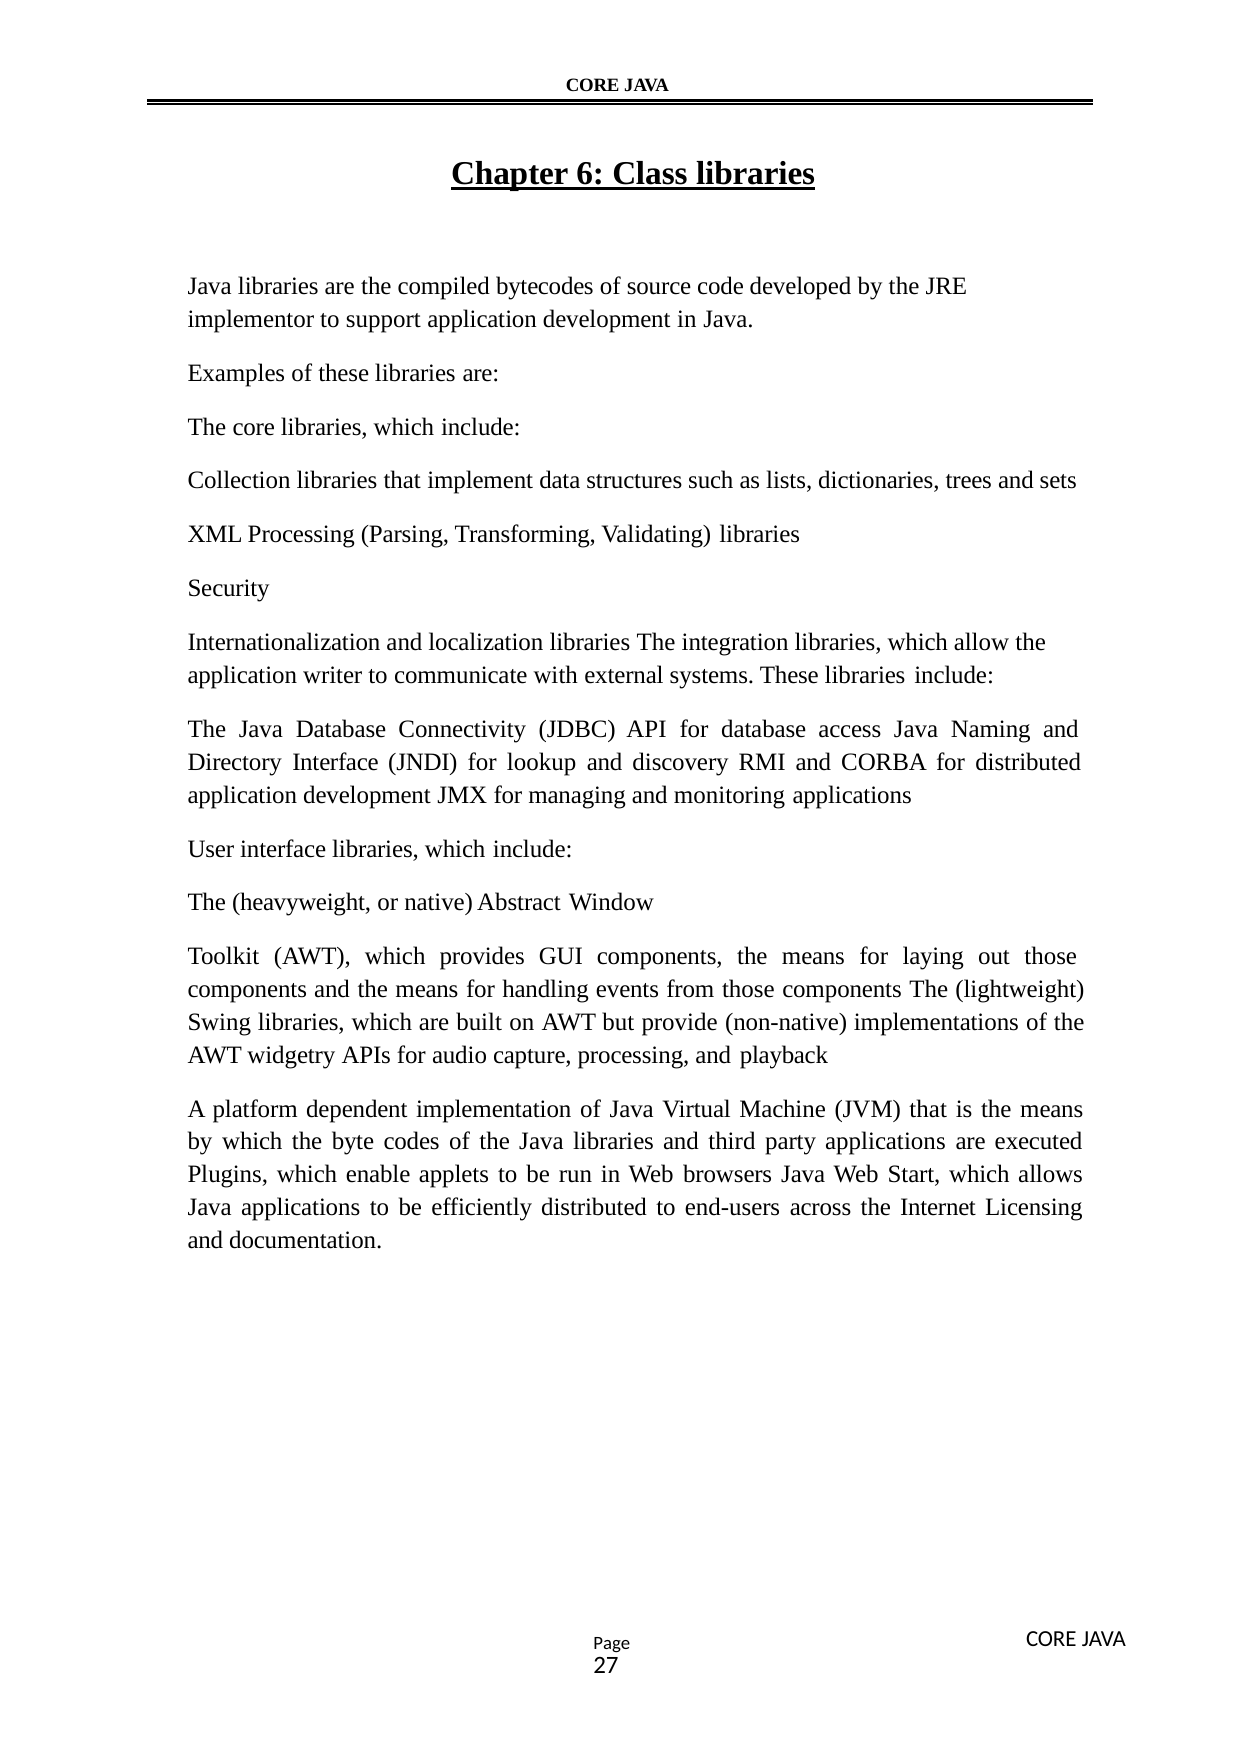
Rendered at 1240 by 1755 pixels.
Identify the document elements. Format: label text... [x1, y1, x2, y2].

text_box CORE JAVA [563, 70, 677, 96]
text_box Java libraries are the compiled bytecodes of source code developed by the JRE implementor to support application development in Java. Examples of these libraries are: The core libraries, which include: Collection libraries that implement data structures such as lists, dictionaries, trees and sets XML Processing (Parsing, Transforming, Validating) libraries Security Internationalization and localization libraries The integration libraries, which allow the application writer to communicate with external systems. These libraries include: The Java Database Connectivity (JDBC) API for database access Java Naming and Directory Interface (JNDI) for lookup and discovery RMI and CORBA for distributed application development JMX for managing and monitoring applications User interface libraries, which include: The (heavyweight, or native) Abstract Window Toolkit (AWT), which provides GUI components, the means for laying out those components and the means for handling events from those components The (lightweight) Swing libraries, which are built on AWT but provide (non-native) implementations of the AWT widgetry APIs for audio capture, processing, and playback A platform dependent implementation of Java Virtual Machine (JVM) that is the means by which the byte codes of the Java libraries and third party applications are executed Plugins, which enable applets to be run in Web browsers Java Web Start, which allows Java applications to be efficiently distributed to end-users across the Internet Licensing and documentation. [185, 264, 1093, 1254]
text_box Chapter 6: Class libraries [448, 149, 829, 192]
slide_number CORE JAVA [1023, 1626, 1132, 1755]
slide_number Page27 [591, 1627, 652, 1755]
